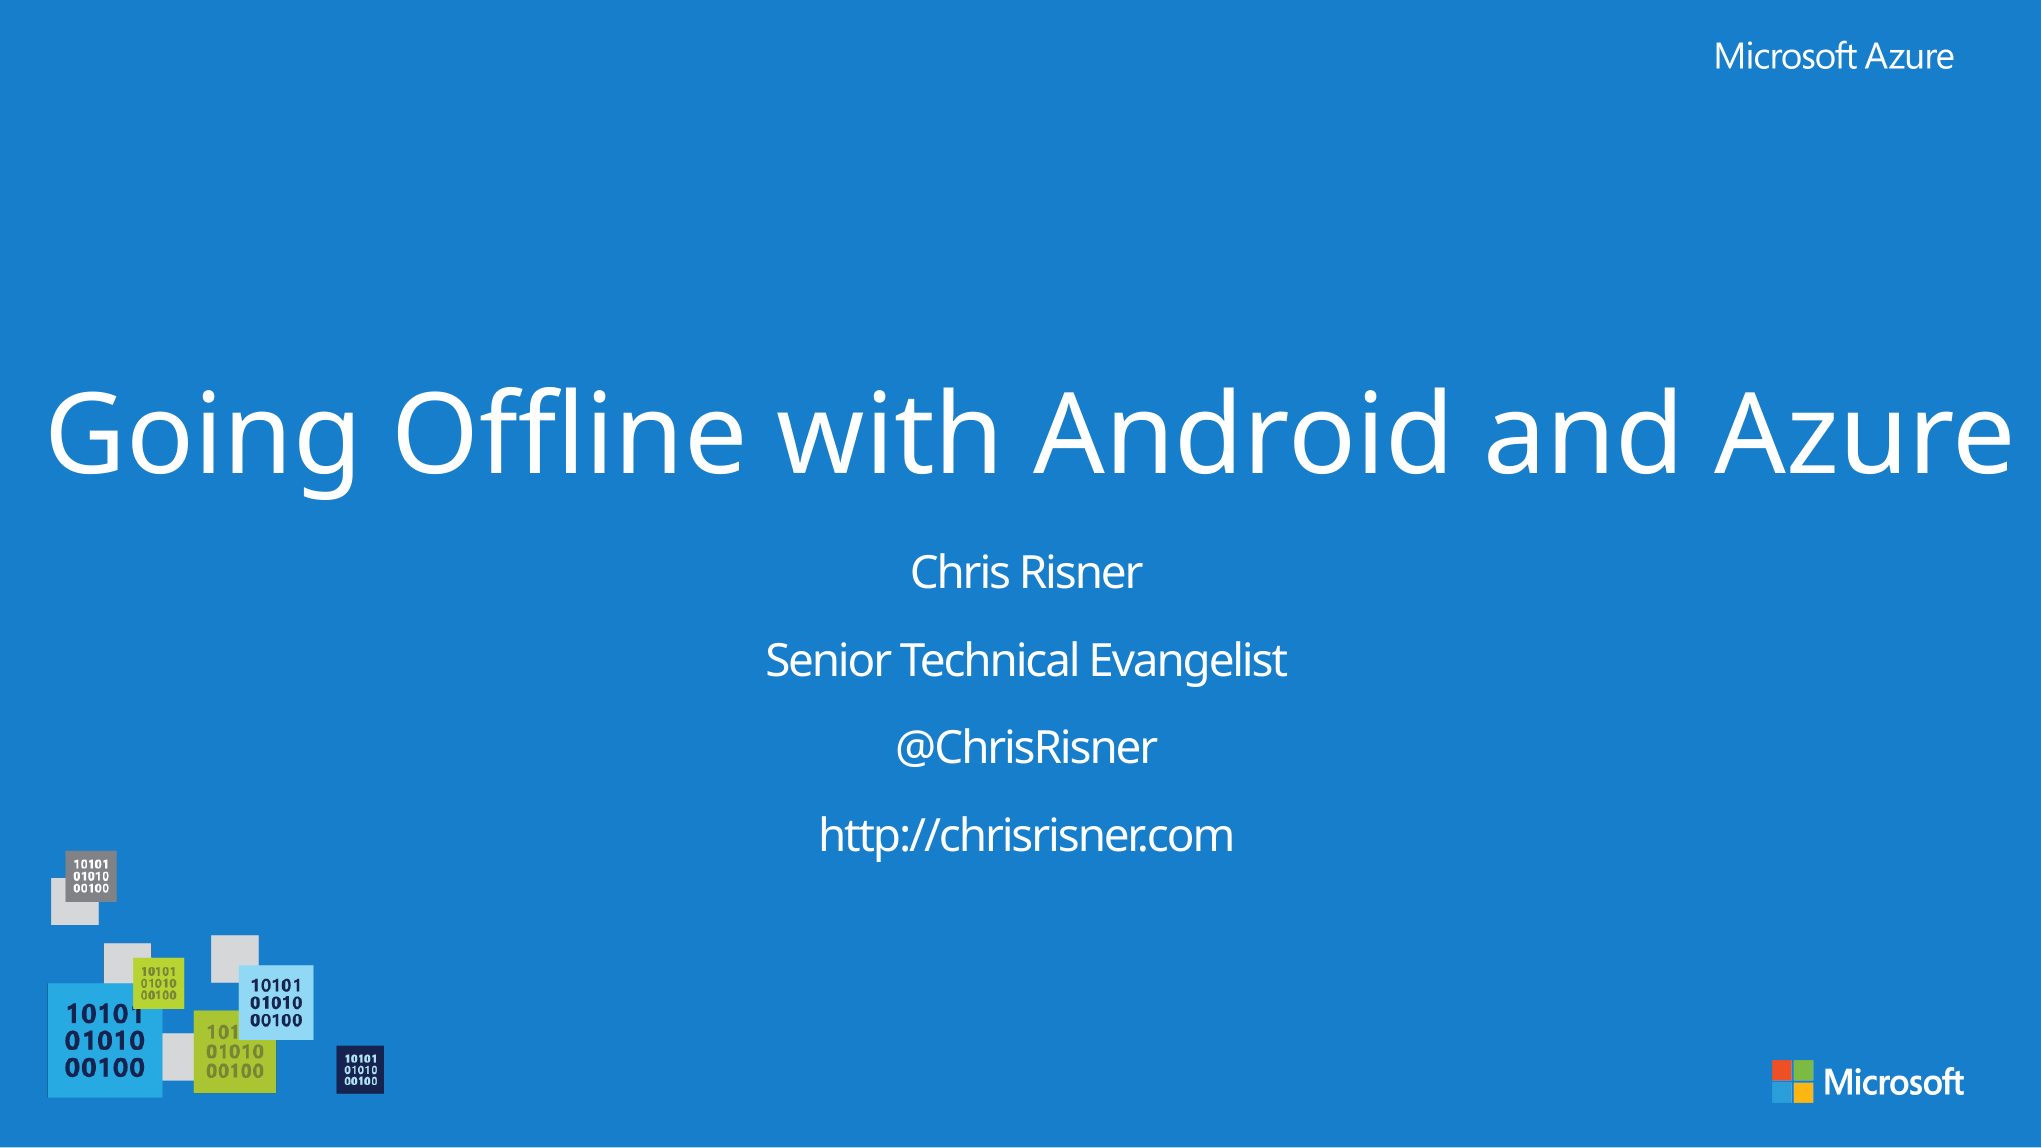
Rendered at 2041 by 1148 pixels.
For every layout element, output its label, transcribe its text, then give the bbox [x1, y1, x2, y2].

text_box [0, 0, 2041, 360]
picture [17, 808, 463, 1133]
picture [1771, 1060, 1964, 1103]
text_box Going Offline with Android and Azure [0, 360, 2041, 520]
text_box [0, 700, 2041, 1148]
picture [1698, 23, 1972, 88]
text_box Chris Risner Senior Technical Evangelist @ChrisRisner http://chrisrisner.com [0, 520, 2041, 700]
